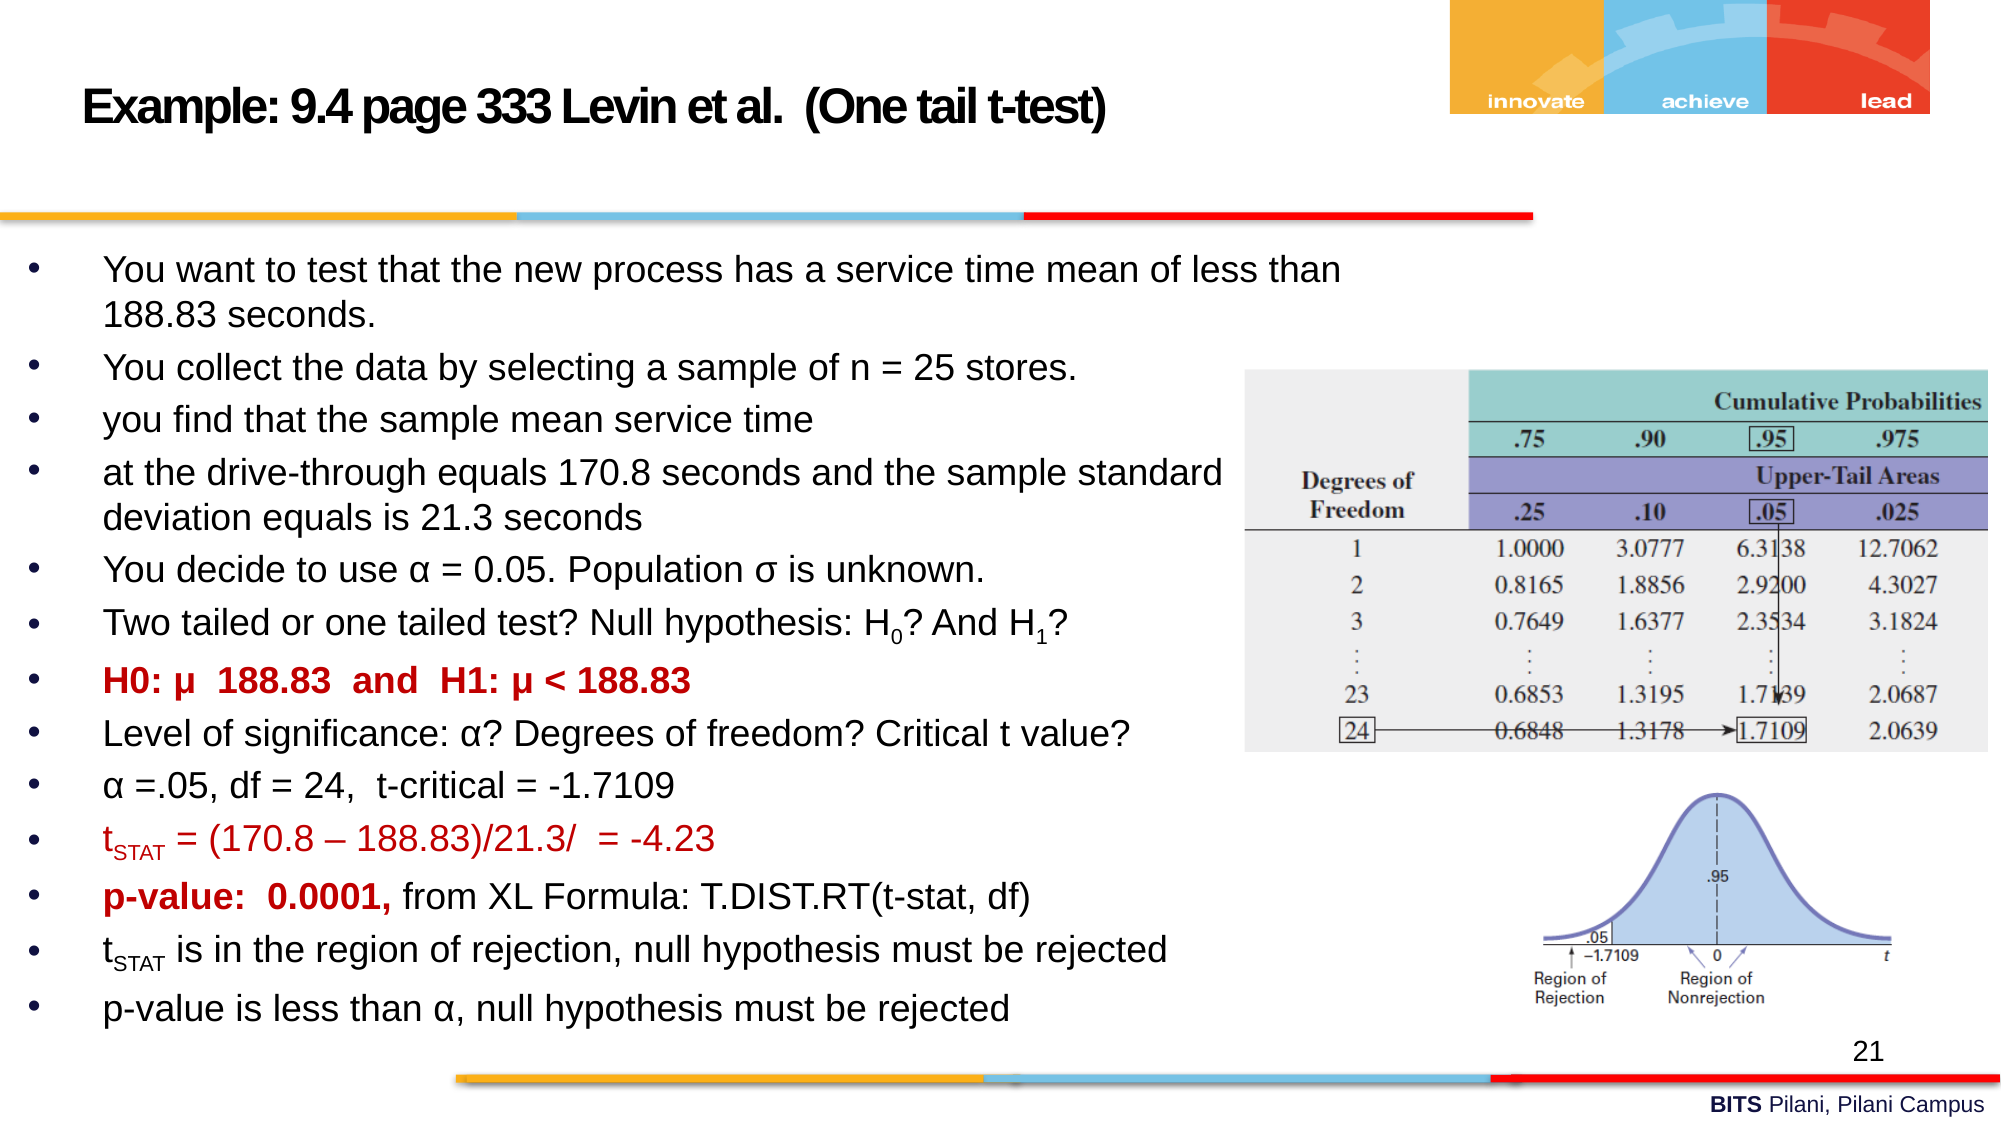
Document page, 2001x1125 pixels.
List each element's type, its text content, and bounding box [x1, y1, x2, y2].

picture [1226, 362, 1988, 752]
picture [1449, 0, 1930, 114]
picture [1474, 774, 1938, 1016]
list Example: 9.4 page 333 Levin et al. (One tail t-test) [66, 39, 1588, 228]
slide_number 21 [1433, 1024, 1901, 1103]
